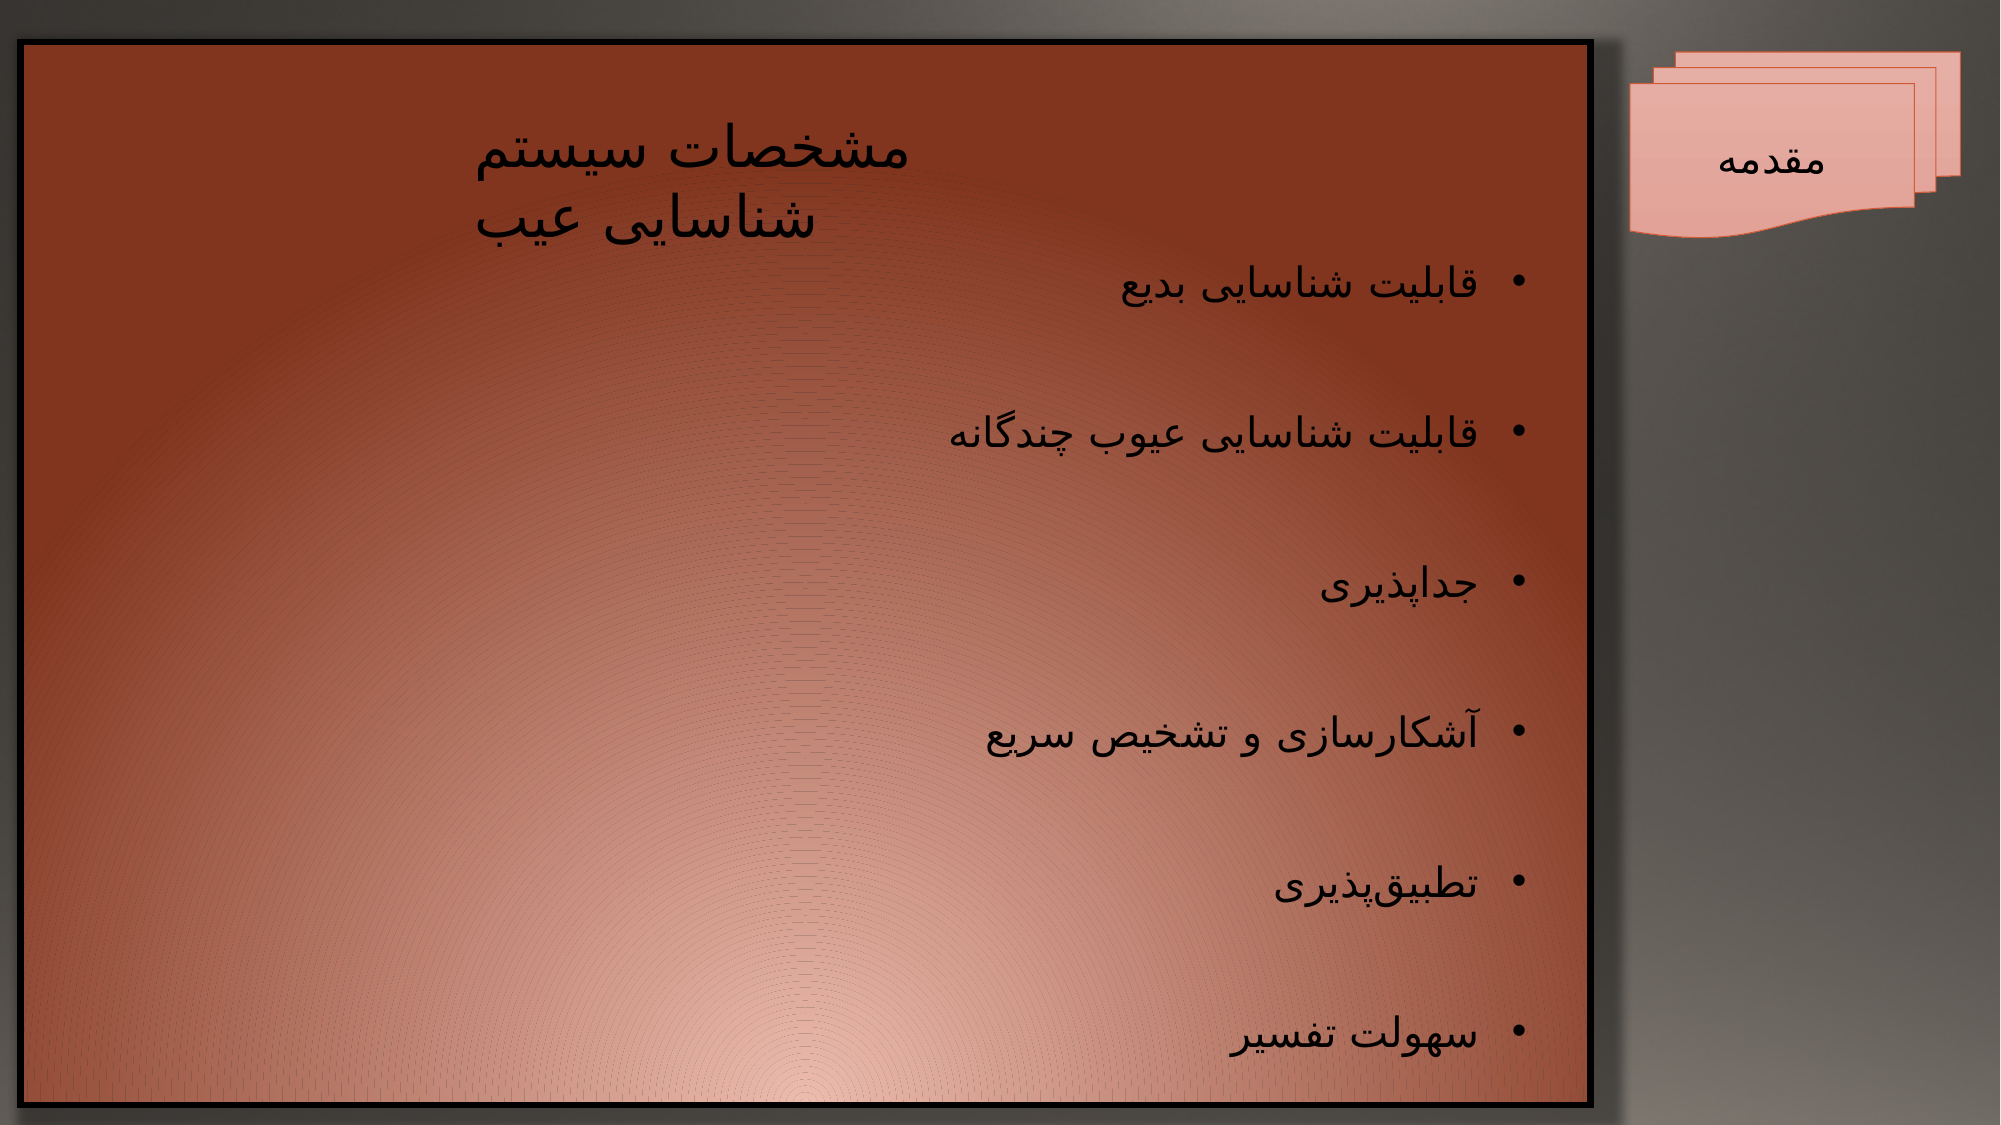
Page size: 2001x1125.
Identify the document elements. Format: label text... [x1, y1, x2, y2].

picture [0, 0, 2001, 1125]
text_box مقدمه [1630, 51, 1961, 239]
text_box مشخصات سیستم شناسایی عیب [460, 102, 1111, 257]
text_box قابلیت شناسایی بدیع قابلیت شناسایی عیوب چند‌گانه جدا‌پذیری آشکار‌سازی و تشخیص سریع تطبیق‌پذیری سهولت تفسیر [680, 247, 1541, 1125]
text_box [19, 41, 1591, 1106]
